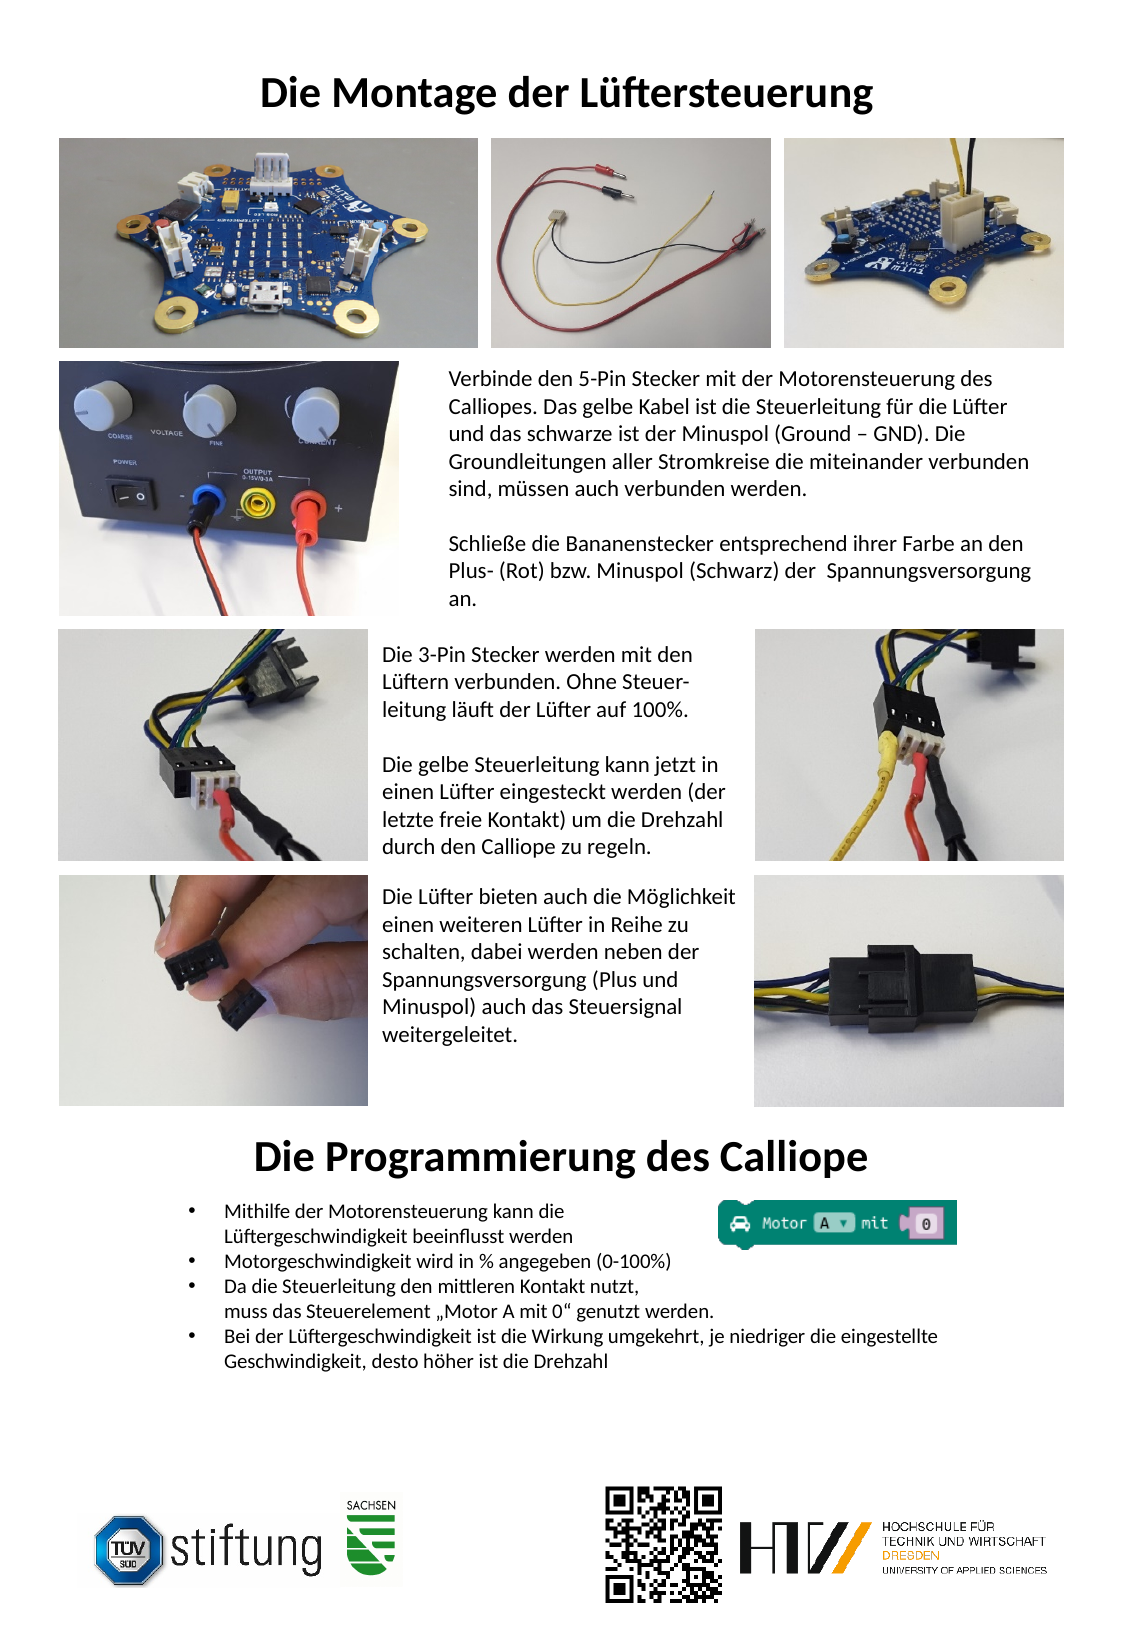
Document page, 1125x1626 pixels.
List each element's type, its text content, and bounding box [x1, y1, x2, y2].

text_box Die Montage der Lüftersteuerung [173, 55, 961, 124]
picture [784, 138, 1064, 348]
picture [588, 1469, 1048, 1620]
text_box Mithilfe der Motorensteuerung kann die Lüftergeschwindigkeit beeinflusst werden Motorgeschwindigkeit wird in % angegeben (0-100%) Da die Steuerleitung den mittleren Kontakt nutzt, muss das Steuerelement „Motor A mit 0“ genutzt werden. Bei der Lüftergeschwindigkeit ist die Wirkung umgekehrt, je niedriger die eingestellte Geschwindigkeit, desto höher ist die Drehzahl [173, 1190, 961, 1381]
picture [754, 875, 1064, 1107]
picture [718, 1200, 957, 1250]
text_box Die Programmierung des Calliope [168, 1119, 956, 1188]
text_box Verbinde den 5-Pin Stecker mit der Motorensteuerung des Calliopes. Das gelbe Kabel ist die Steuerleitung für die Lüfter und das schwarze ist der Minuspol (Ground – GND). Die Groundleitungen aller Stromkreise die miteinander verbunden sind, müssen auch verbunden werden. Schließe die Bananenstecker entsprechend ihrer Farbe an den Plus- (Rot) bzw. Minuspol (Schwarz) der Spannungsversorgung an. [433, 356, 1063, 619]
text_box Die 3-Pin Stecker werden mit den Lüftern verbunden. Ohne Steuer-leitung läuft der Lüfter auf 100%. Die gelbe Steuerleitung kann jetzt in einen Lüfter eingesteckt werden (der letzte freie Kontakt) um die Drehzahl durch den Calliope zu regeln. [367, 631, 755, 867]
picture [59, 138, 478, 348]
picture [77, 1492, 403, 1588]
picture [59, 874, 368, 1106]
picture [491, 138, 771, 348]
picture [58, 629, 368, 861]
picture [59, 361, 399, 616]
picture [754, 629, 1064, 862]
text_box Die Lüfter bieten auch die Möglichkeit einen weiteren Lüfter in Reihe zu schalten, dabei werden neben der Spannungsversorgung (Plus und Minuspol) auch das Steuersignal weitergeleitet. [368, 874, 754, 1054]
